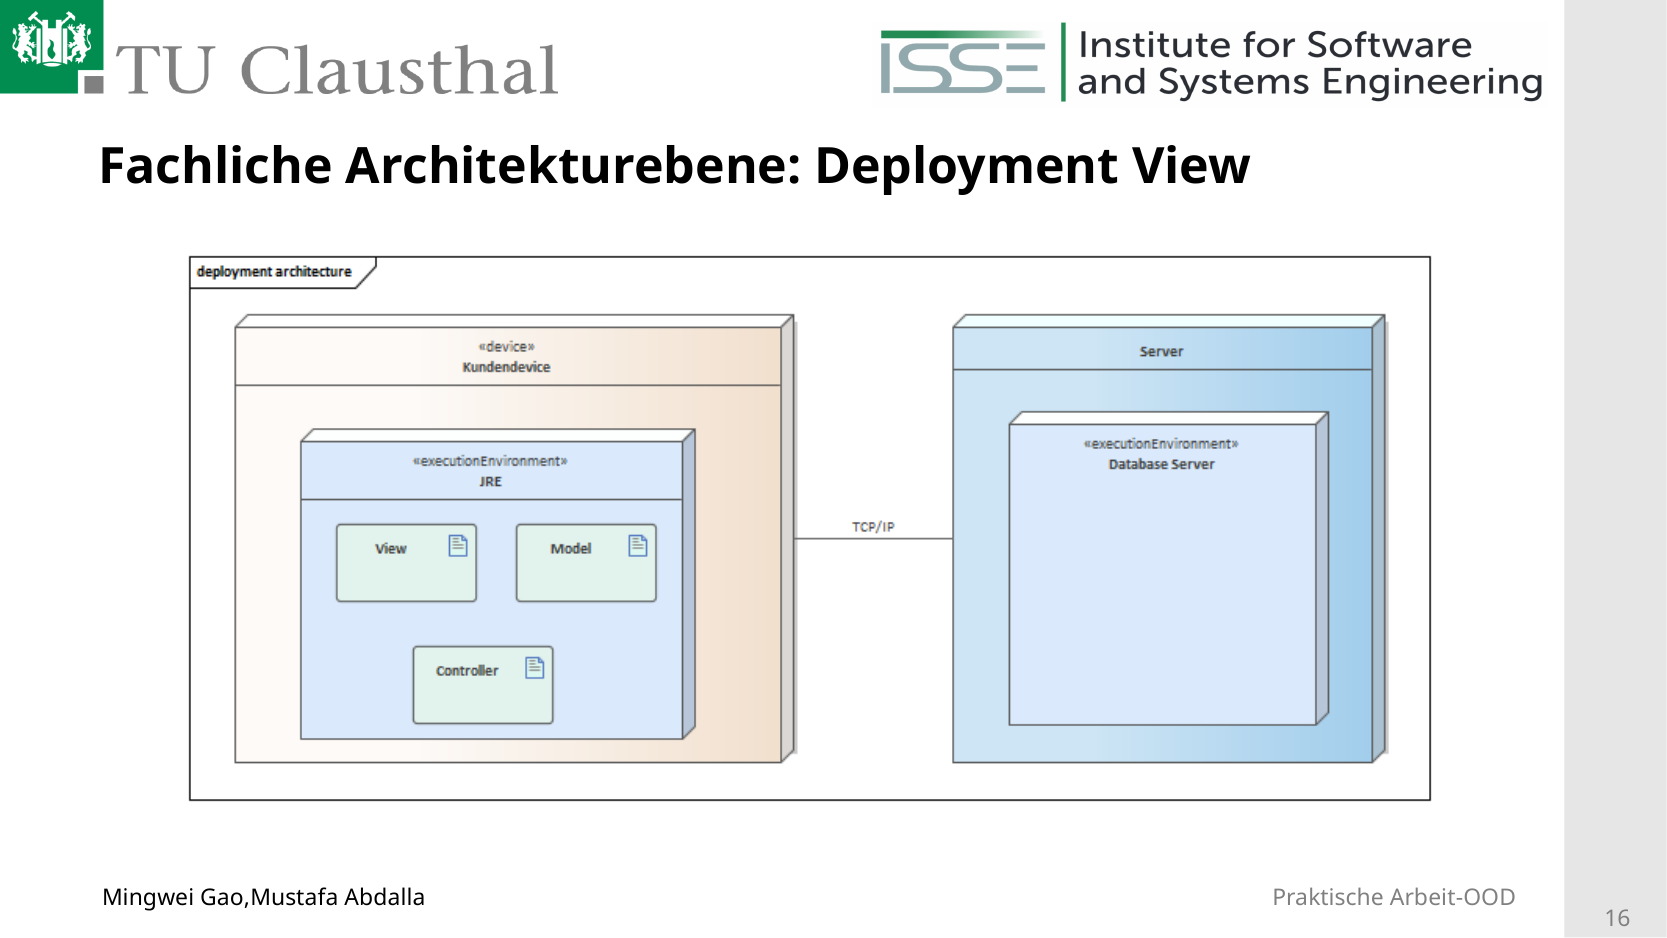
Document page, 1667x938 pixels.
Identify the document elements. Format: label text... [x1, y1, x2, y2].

picture [872, 22, 1548, 108]
title Fachliche Architekturebene: Deployment View [83, 126, 1531, 216]
picture [0, 0, 558, 94]
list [180, 247, 1439, 810]
